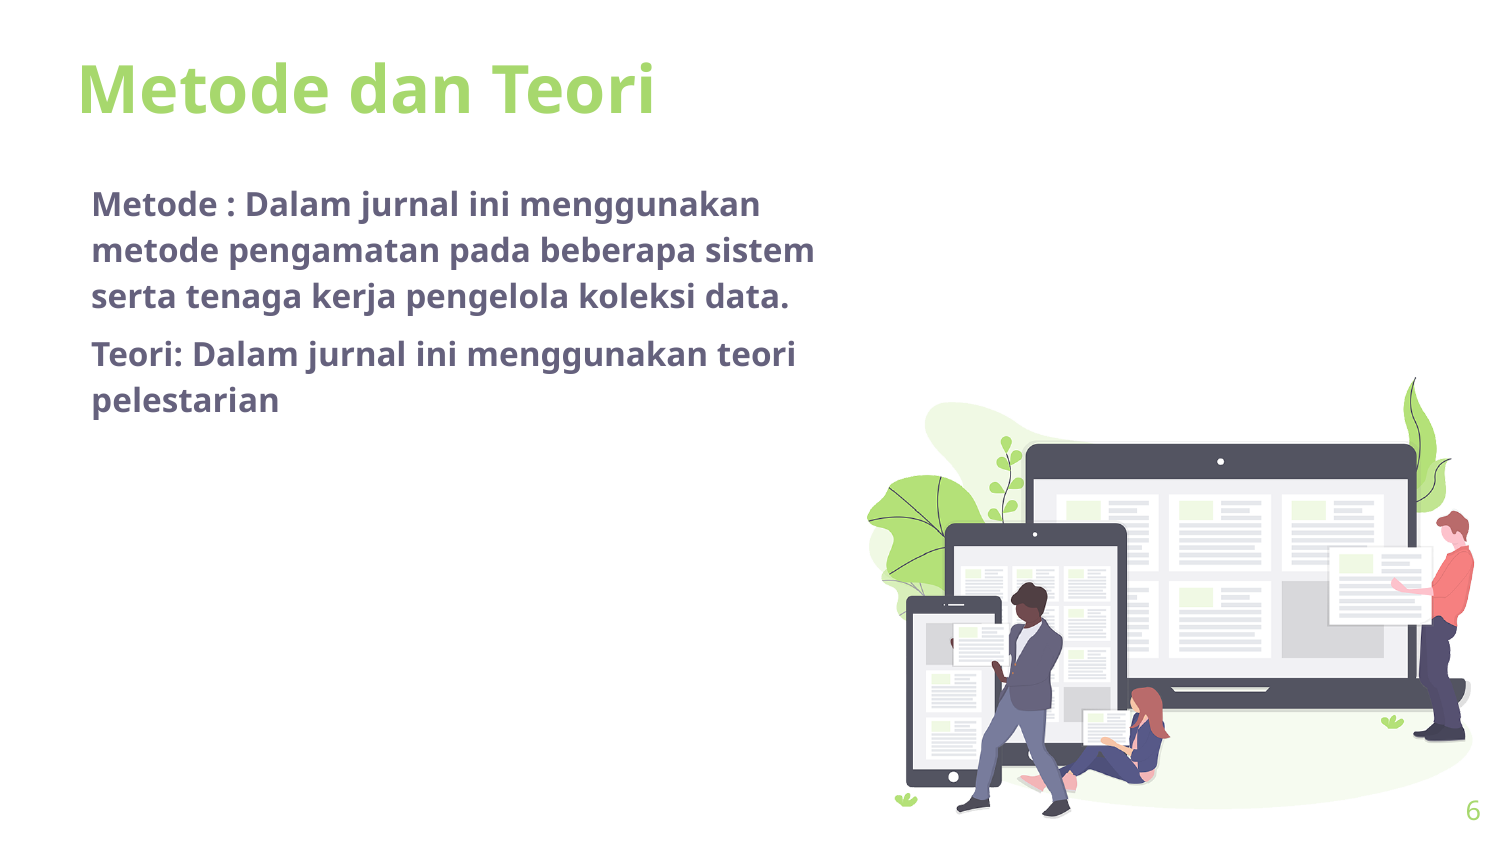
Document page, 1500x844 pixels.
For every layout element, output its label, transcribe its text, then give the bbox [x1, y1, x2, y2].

title Metode dan Teori [76, 20, 1111, 127]
picture [867, 377, 1475, 819]
list Metode : Dalam jurnal ini menggunakan metode pengamatan pada beberapa sistem serta tenaga kerja pengelola koleksi data. Teori: Dalam jurnal ini menggunakan teori pelestarian [76, 177, 825, 632]
slide_number 6 [1391, 779, 1482, 844]
